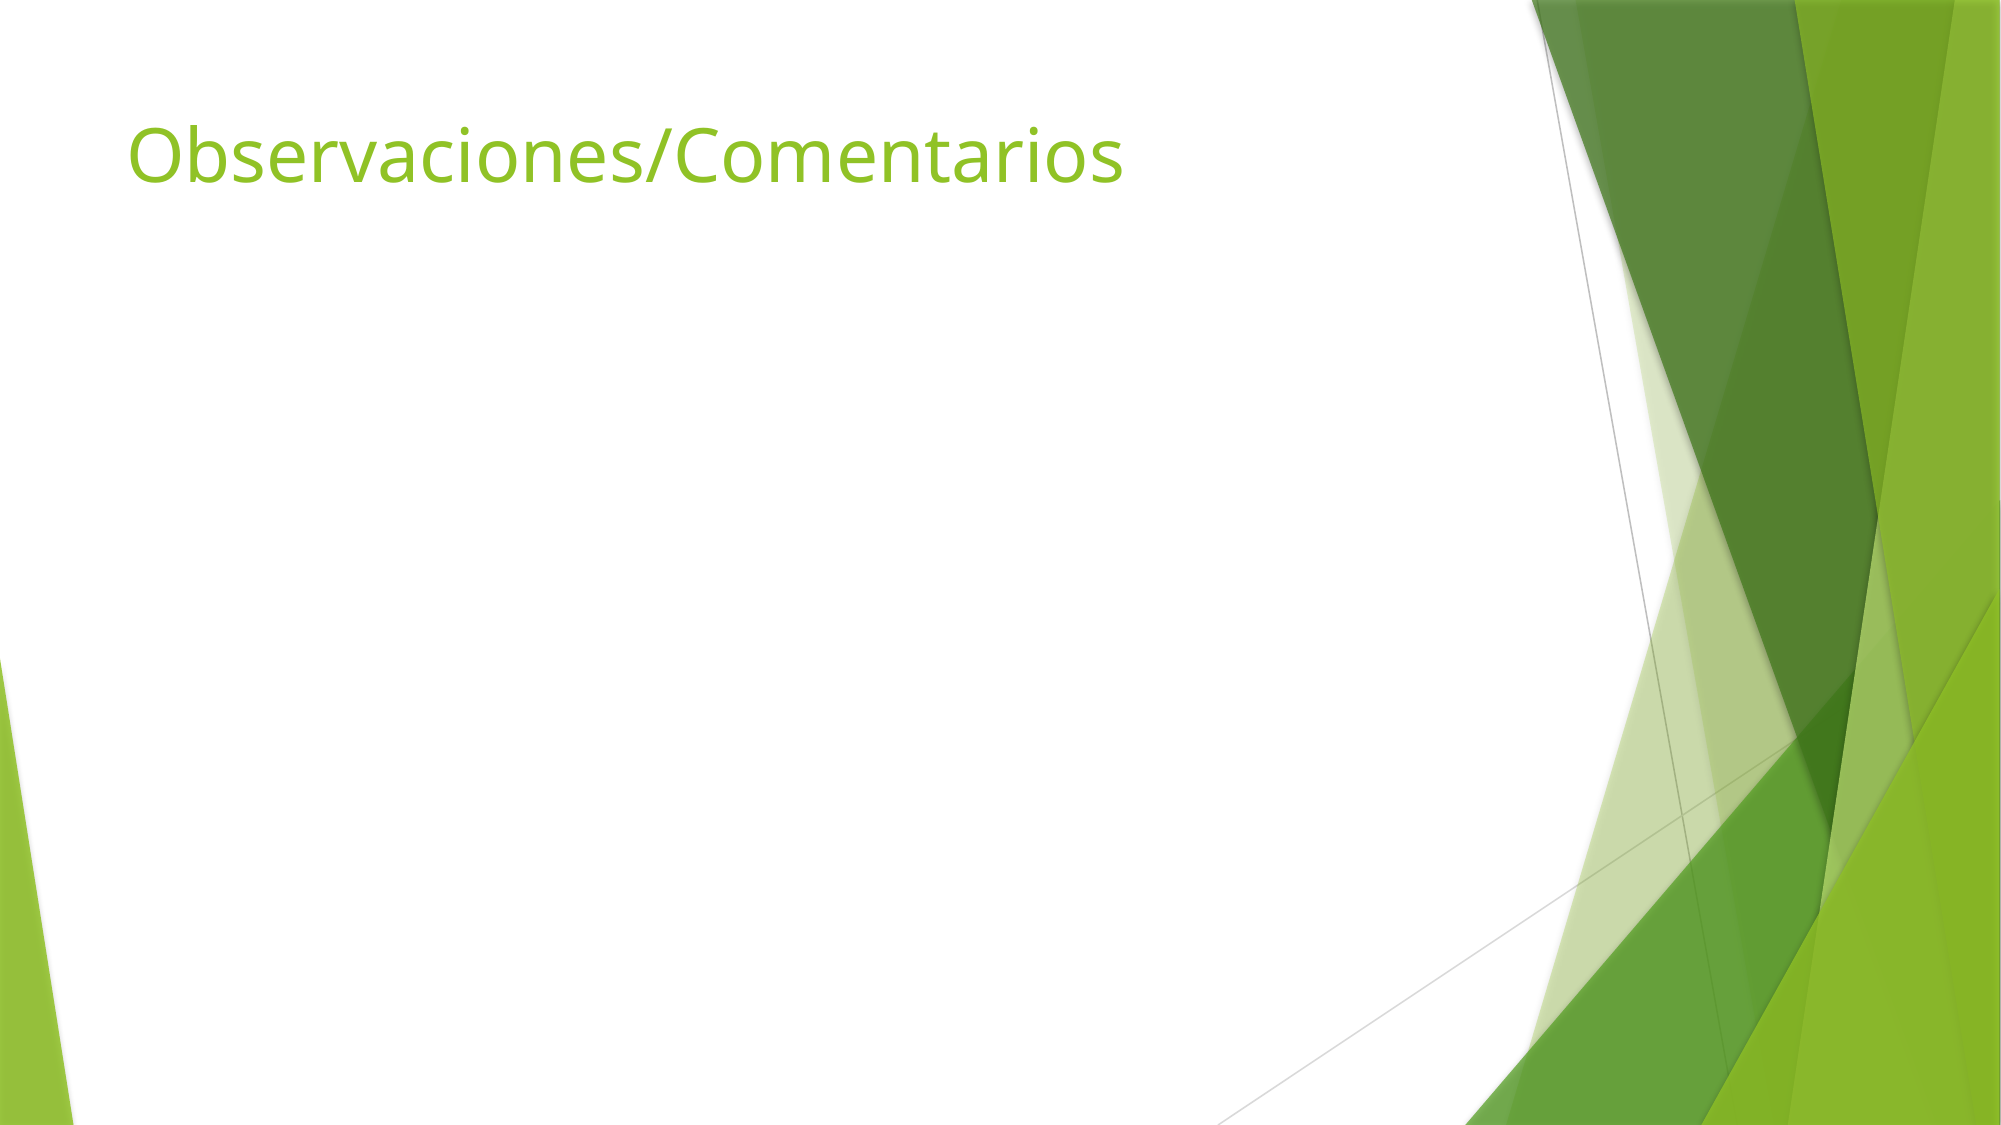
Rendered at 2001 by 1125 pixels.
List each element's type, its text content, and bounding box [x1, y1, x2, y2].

title Observaciones/Comentarios [111, 99, 1522, 317]
